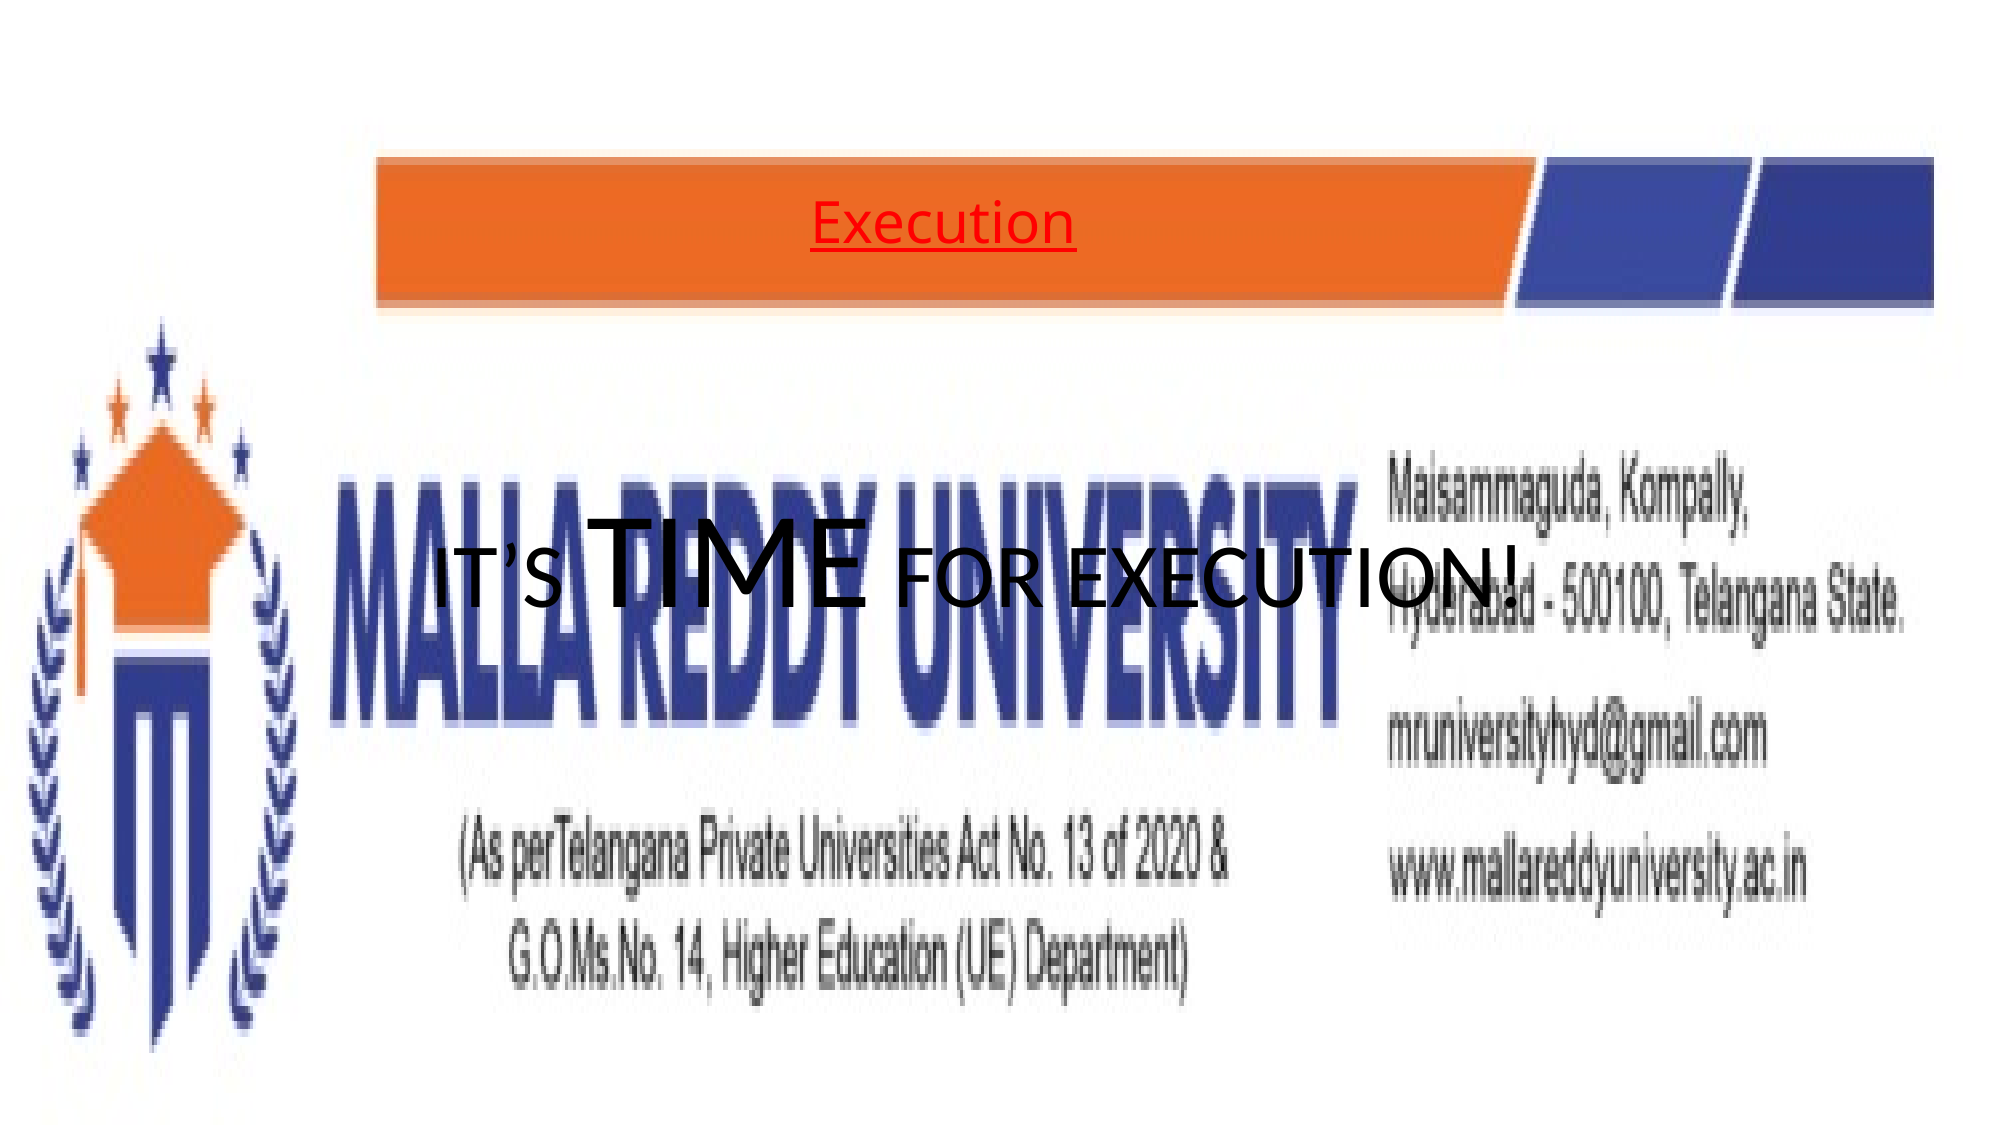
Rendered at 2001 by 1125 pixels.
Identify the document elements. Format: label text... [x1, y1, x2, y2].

text_box IT’S TIME FOR EXECUTION! [380, 462, 1578, 643]
text_box Execution [704, 177, 1183, 263]
picture [0, 0, 2001, 1125]
